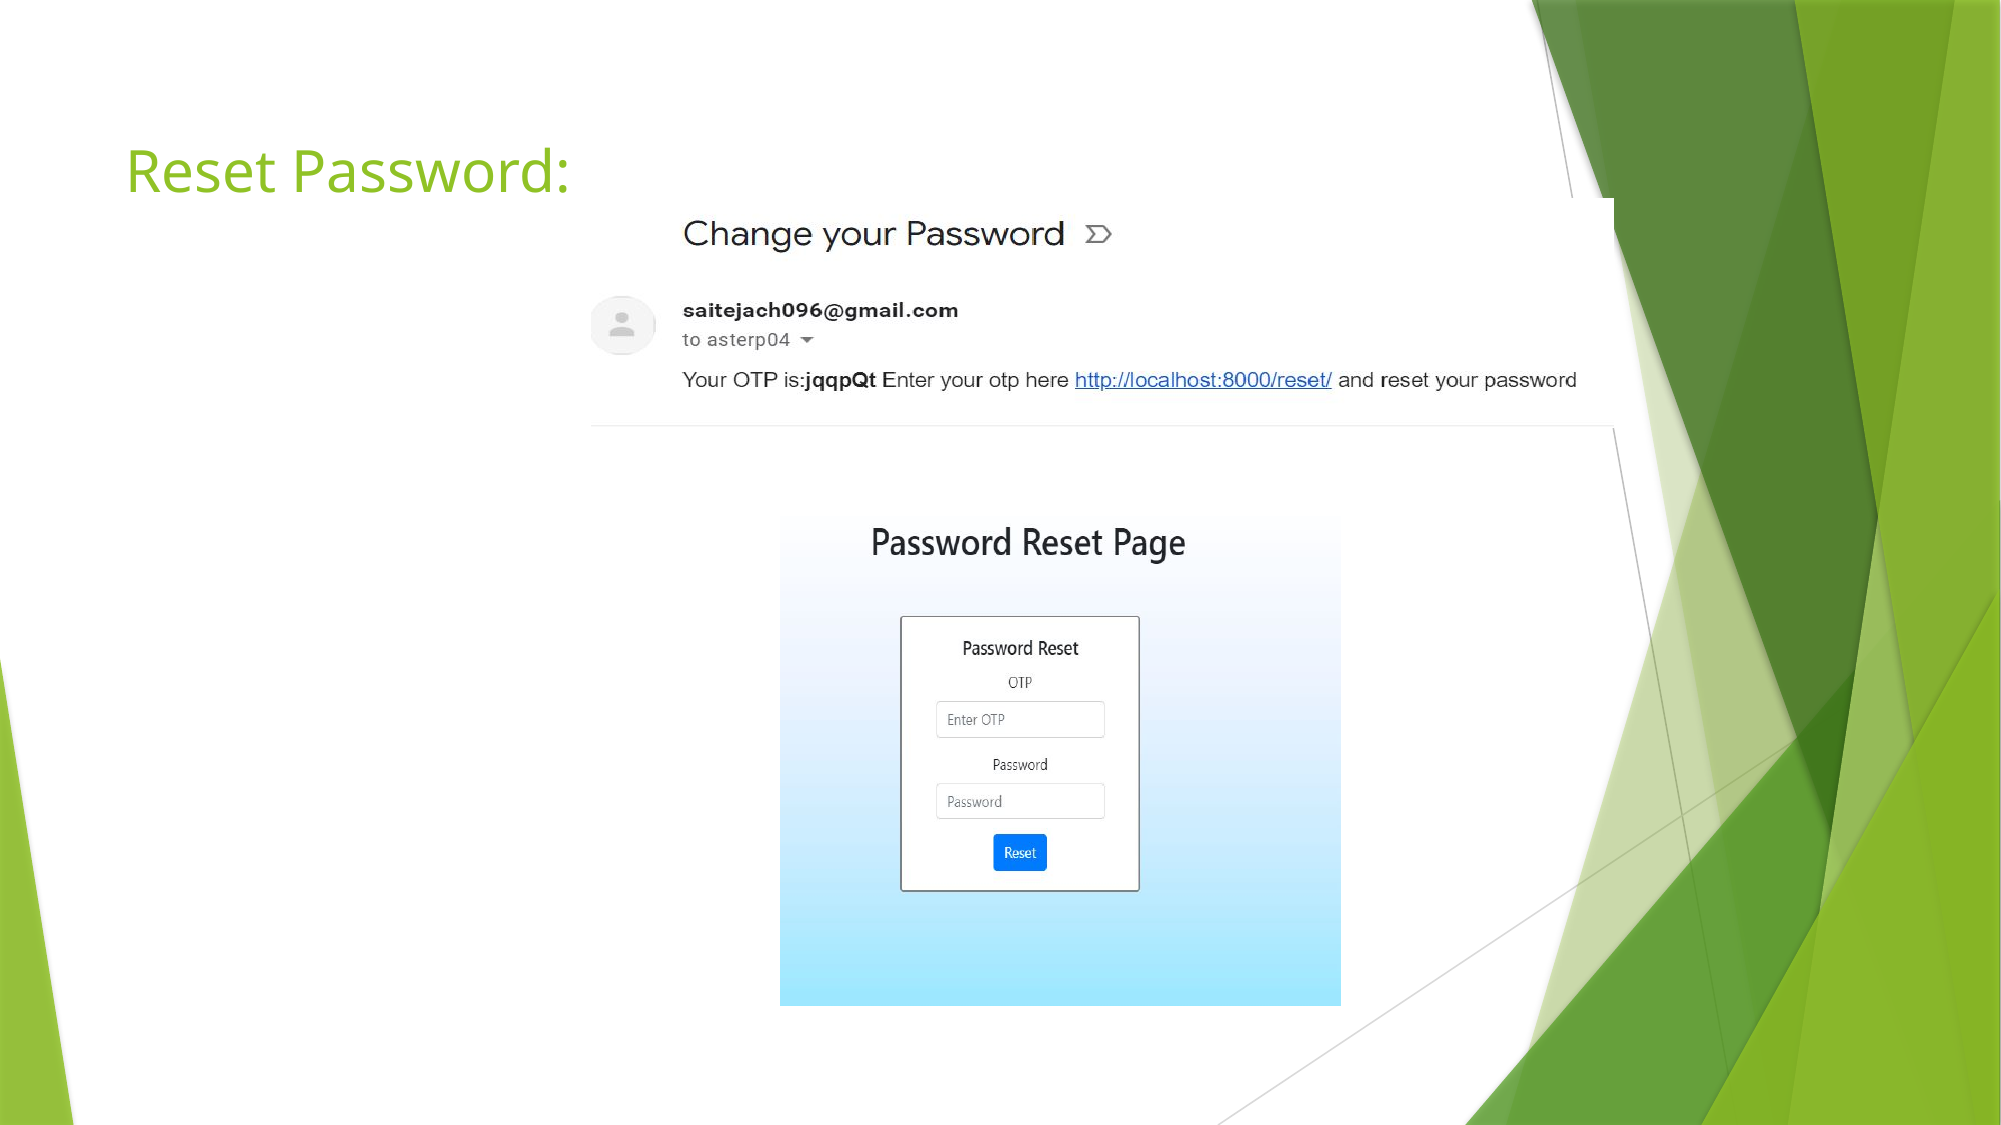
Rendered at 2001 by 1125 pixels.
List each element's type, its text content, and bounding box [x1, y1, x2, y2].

picture [779, 516, 1341, 1007]
title Reset Password: [110, 99, 592, 317]
picture [590, 198, 1614, 429]
